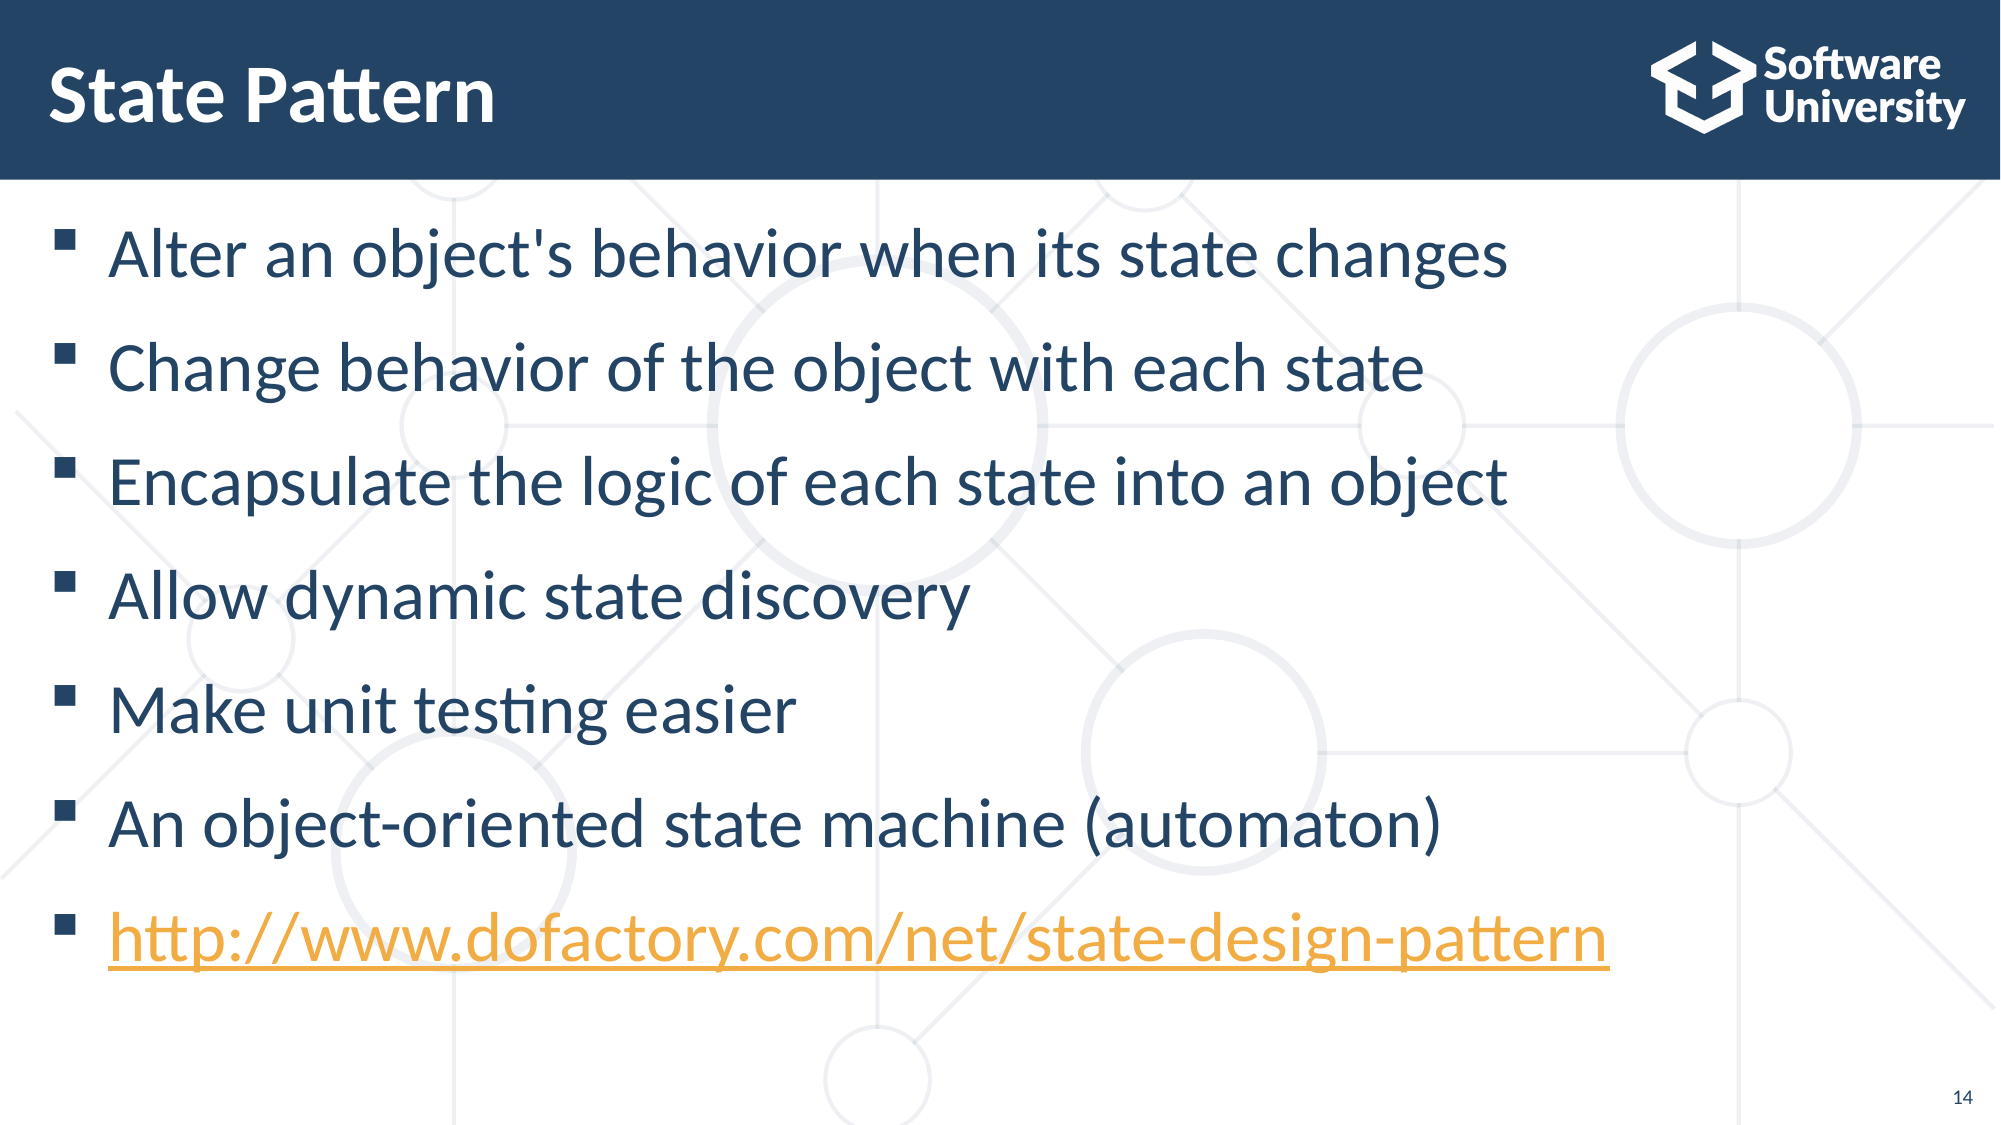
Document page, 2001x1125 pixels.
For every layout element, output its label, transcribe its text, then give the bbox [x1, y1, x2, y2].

slide_number 14 [1927, 1067, 1989, 1117]
title State Pattern [31, 16, 1625, 162]
picture [1651, 41, 1966, 134]
list Alter an object's behavior when its state changes Change behavior of the object with each state Encapsulate the logic of each state into an object Allow dynamic state discovery Make unit testing easier An object-oriented state machine (automaton) http://www.dofactory.com/net/state-design-pattern [31, 196, 1970, 1104]
